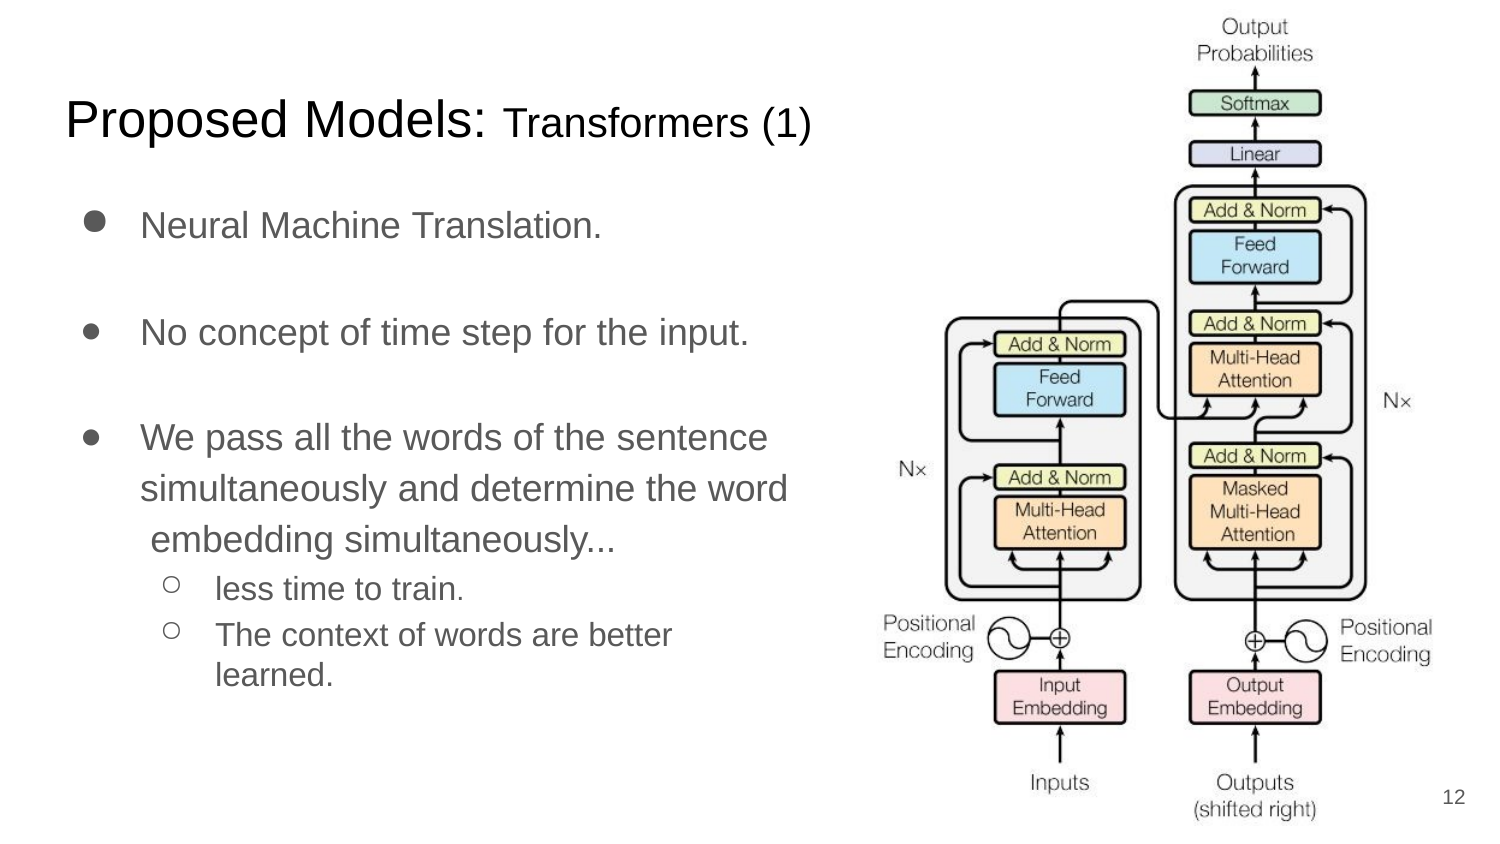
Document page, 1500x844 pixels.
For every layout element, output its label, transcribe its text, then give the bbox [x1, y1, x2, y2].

text_box 2 [1452, 783, 1468, 809]
text_box Neural Machine Translation. No concept of time step for the input. We pass all the words of the sentence simultaneously and determine the word embedding simultaneously... less time to train. The context of words are better learned. [77, 199, 808, 693]
text_box [876, 9, 1434, 826]
text_box 1 [1442, 785, 1452, 809]
title Proposed Models: Transformers (1) [63, 82, 817, 227]
